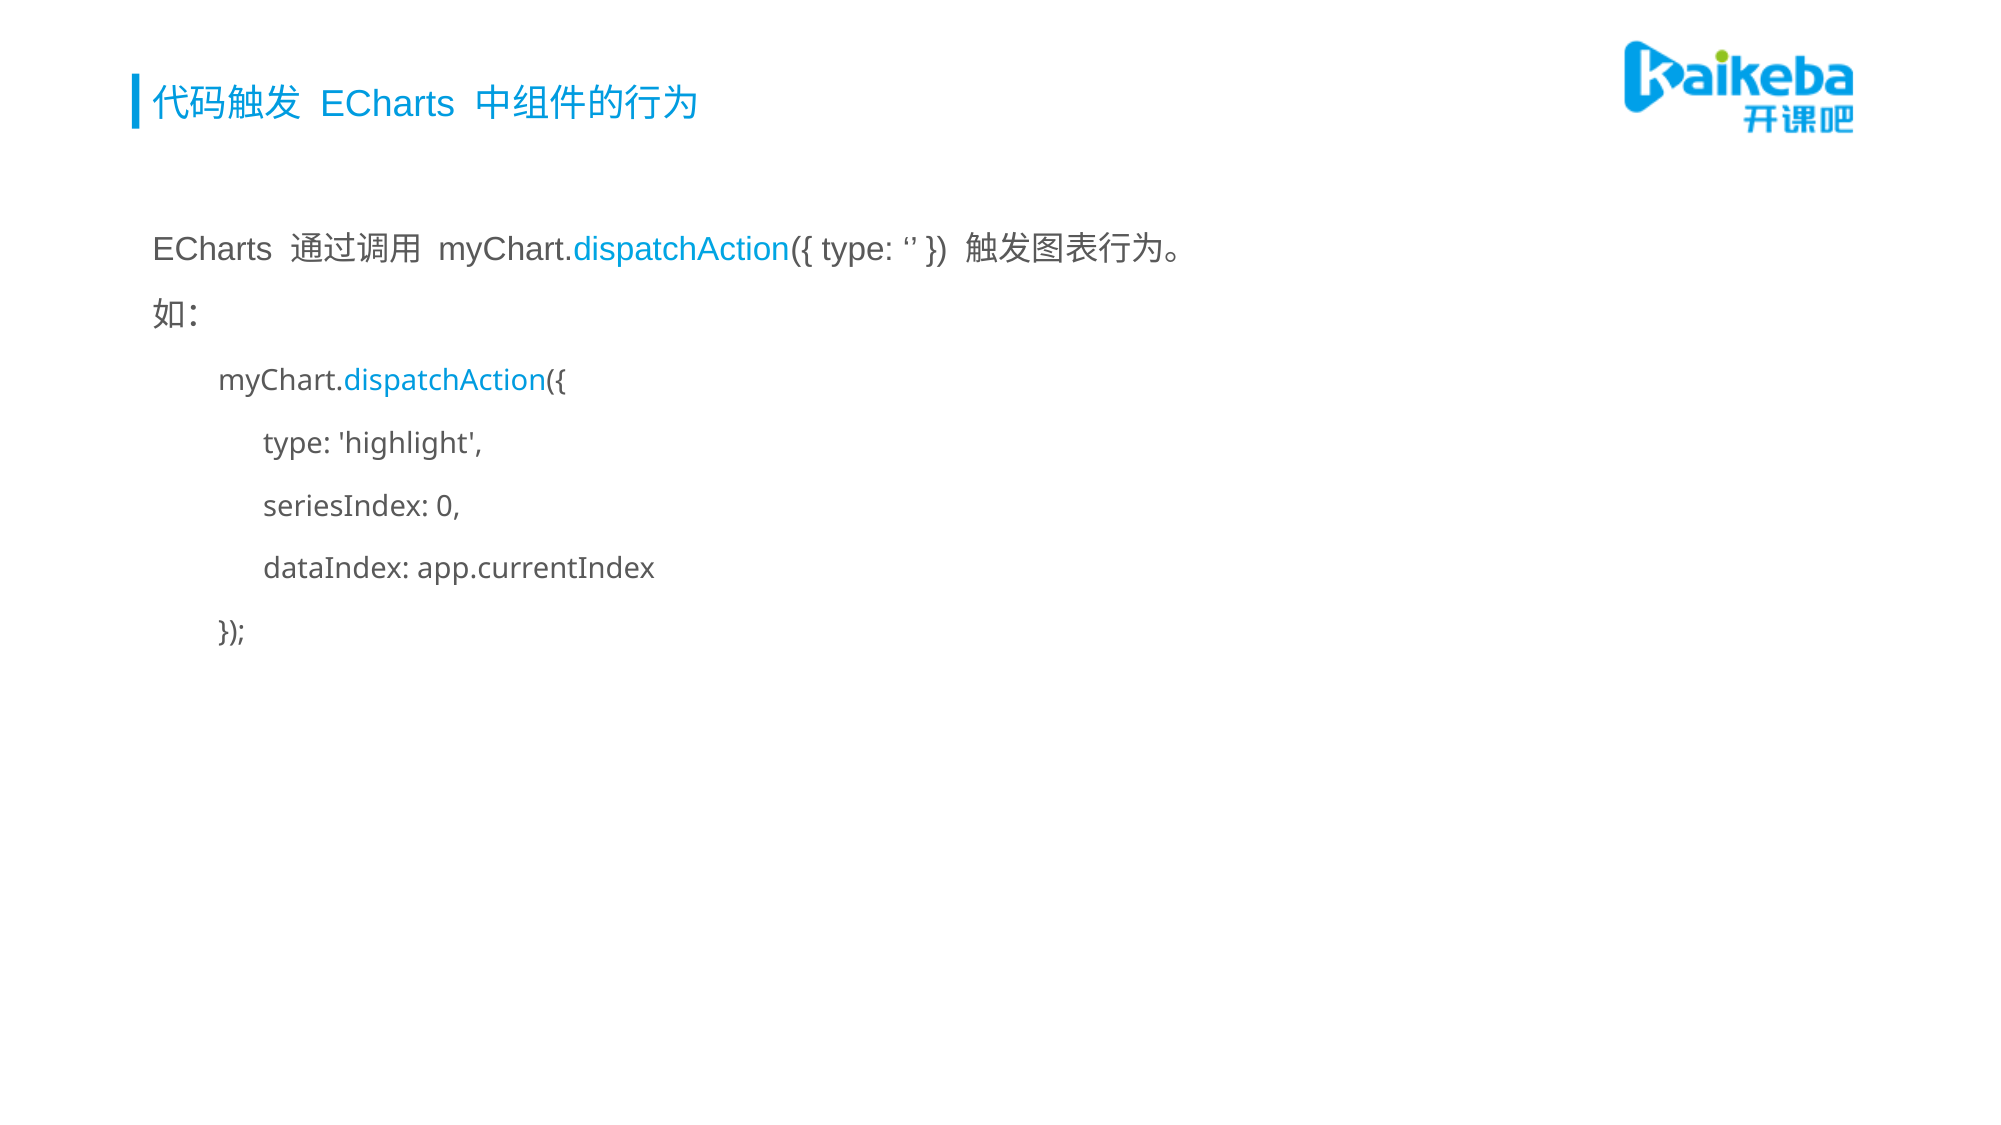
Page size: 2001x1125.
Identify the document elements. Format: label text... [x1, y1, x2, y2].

picture [1640, 50, 1650, 59]
picture [1612, 31, 1866, 143]
title 代码触发 ECharts 中组件的行为 [137, 59, 1863, 148]
list ECharts 通过调用 myChart.dispatchAction({ type: ‘’ }) 触发图表行为。 如： myChart.dispatchAction({ type: 'highlight', seriesIndex: 0, dataIndex: app.currentIndex }); [137, 199, 1863, 1014]
